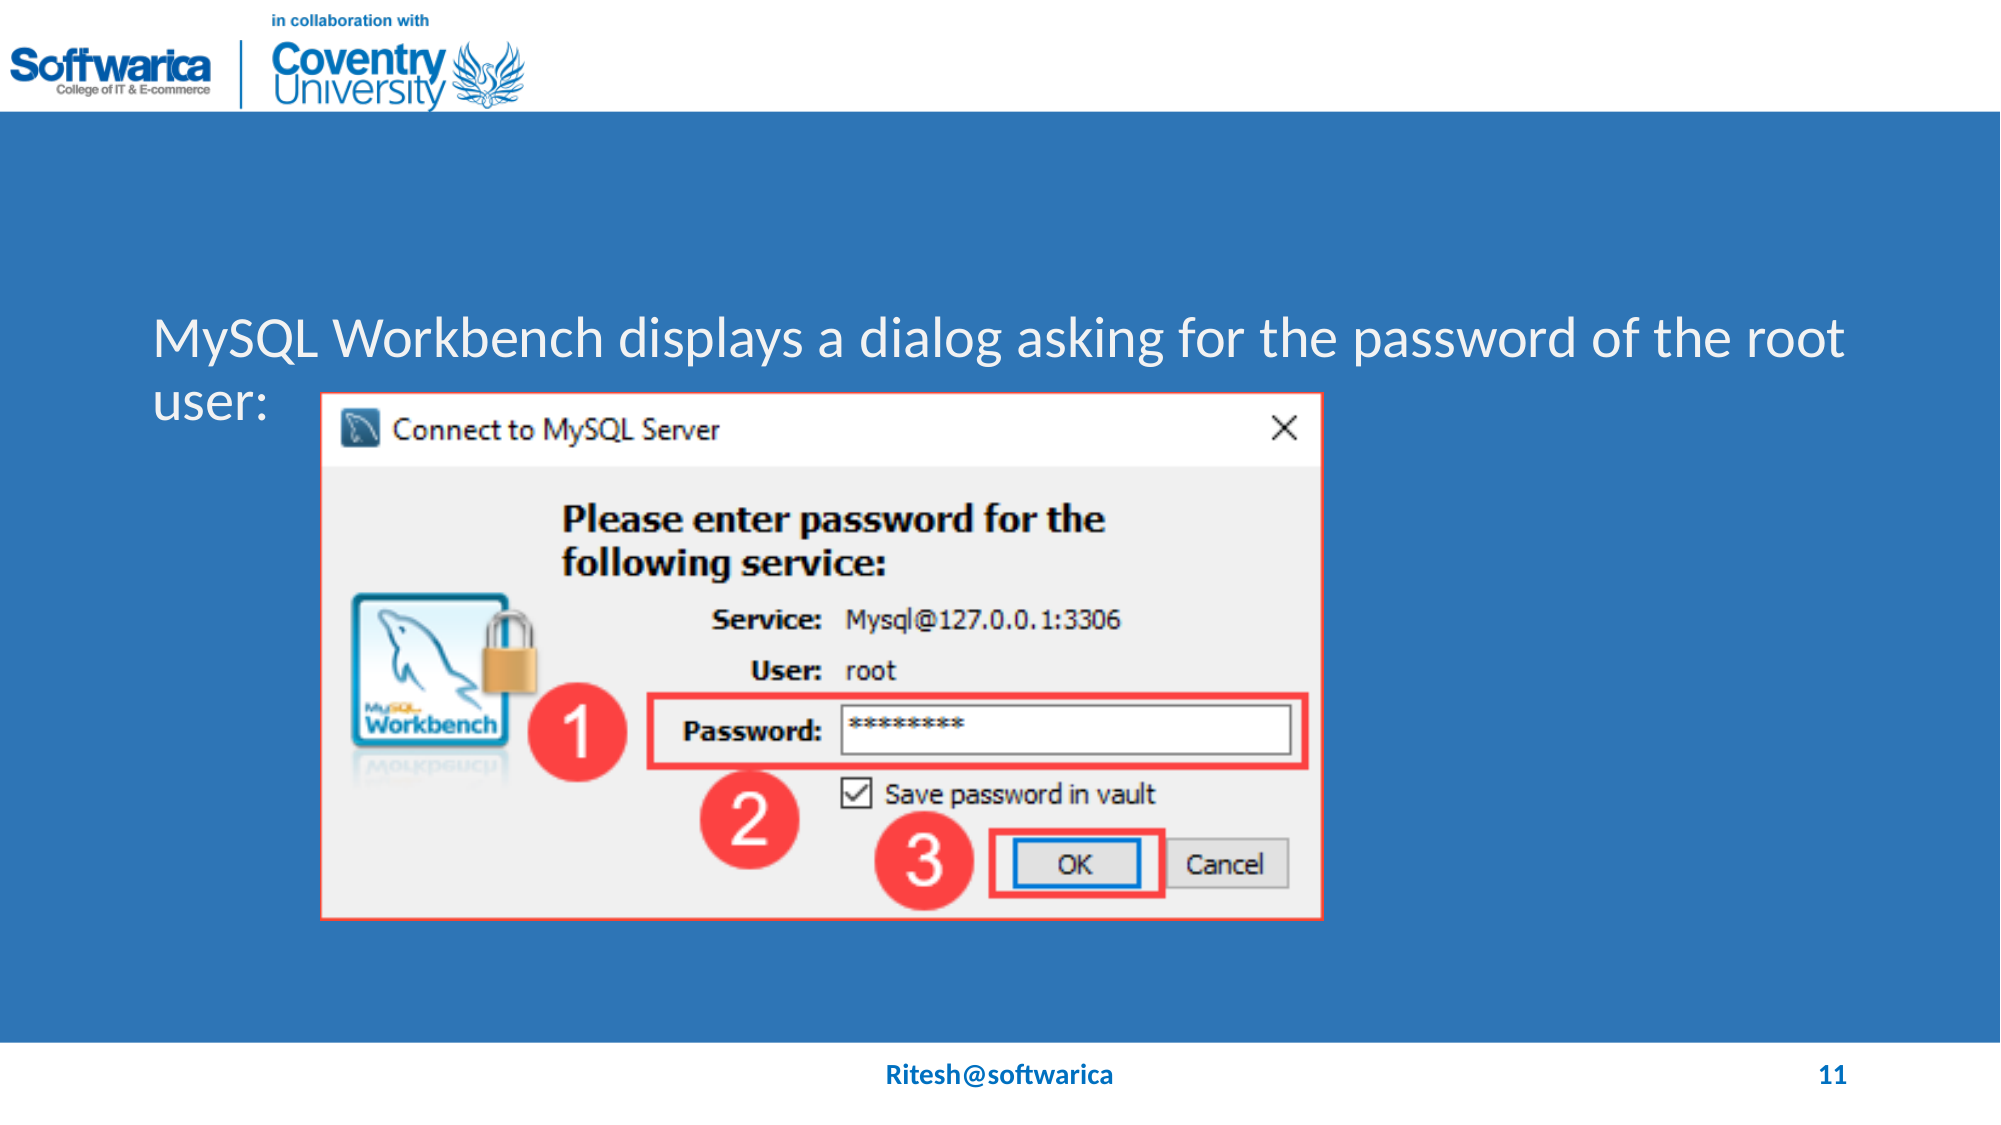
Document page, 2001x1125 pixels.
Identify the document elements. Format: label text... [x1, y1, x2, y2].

footer Ritesh@softwarica [662, 1042, 1338, 1103]
slide_number 11 [1412, 1042, 1863, 1103]
picture [320, 392, 1324, 921]
list MySQL Workbench displays a dialog asking for the password of the root user: [137, 299, 1863, 1014]
picture [10, 14, 525, 112]
